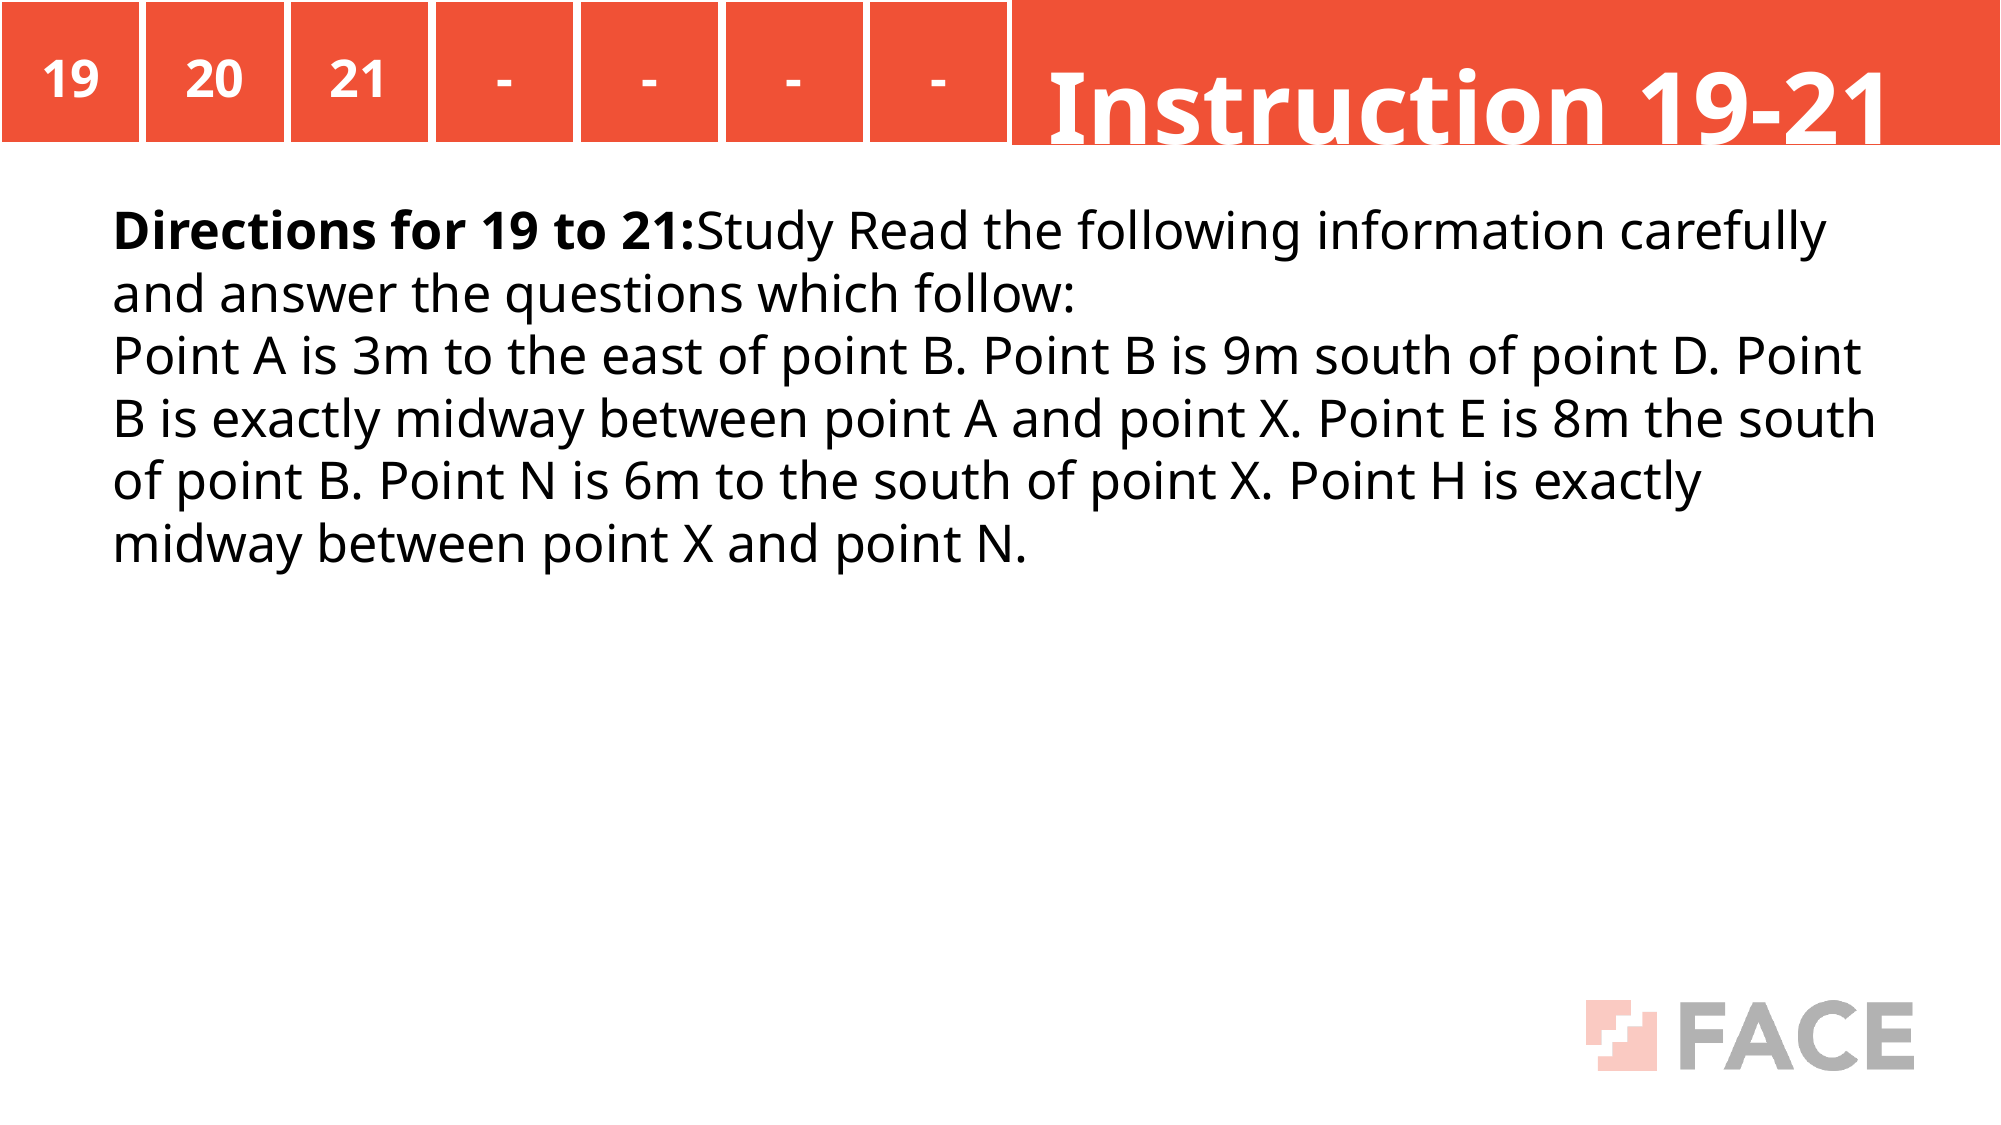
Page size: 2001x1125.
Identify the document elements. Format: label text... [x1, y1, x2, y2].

text_box Instruction 19-21 [1006, 37, 1914, 173]
text_box - [431, 0, 577, 147]
text_box 19 [0, 0, 143, 147]
text_box Directions for 19 to 21:Study Read the following information carefully and answer the questions which follow: Point A is 3m to the east of point B. Point B is 9m south of point D. Point B is exactly midway between point A and point X. Point E is 8m the south of point B. Point N is 6m to the south of point X. Point H is exactly midway between point X and point N. [98, 190, 1914, 581]
text_box [1011, 0, 2000, 147]
text_box - [721, 0, 865, 147]
text_box - [577, 0, 722, 147]
text_box 21 [286, 0, 431, 147]
text_box - [865, 0, 1011, 147]
text_box 20 [142, 0, 286, 147]
picture [1586, 1000, 1914, 1072]
